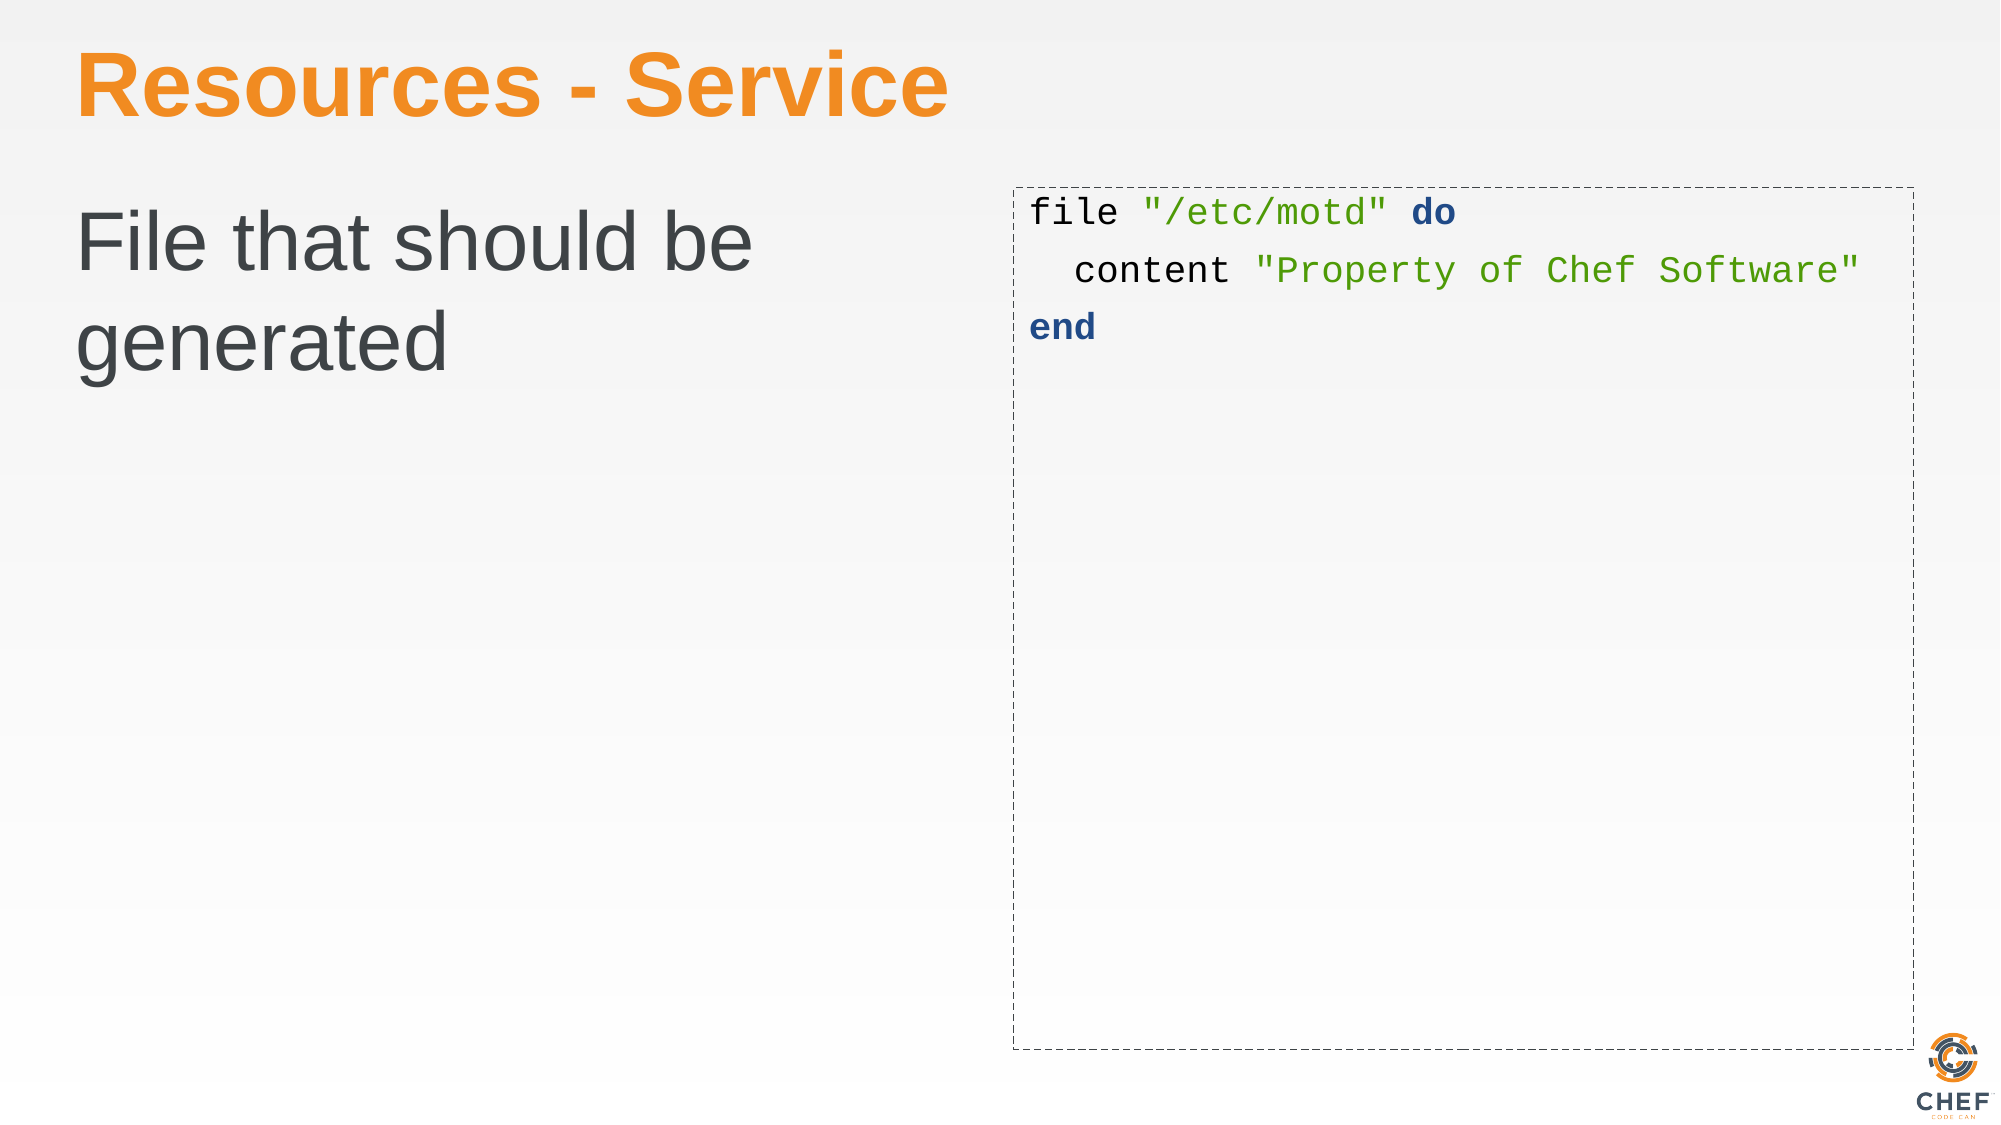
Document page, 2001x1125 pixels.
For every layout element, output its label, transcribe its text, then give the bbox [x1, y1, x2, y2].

title Resources - Service [75, 37, 1913, 140]
list File that should be generated [75, 187, 975, 1050]
picture [1911, 1027, 2000, 1125]
list file "/etc/motd" do content "Property of Chef Software" end [1013, 187, 1914, 1050]
